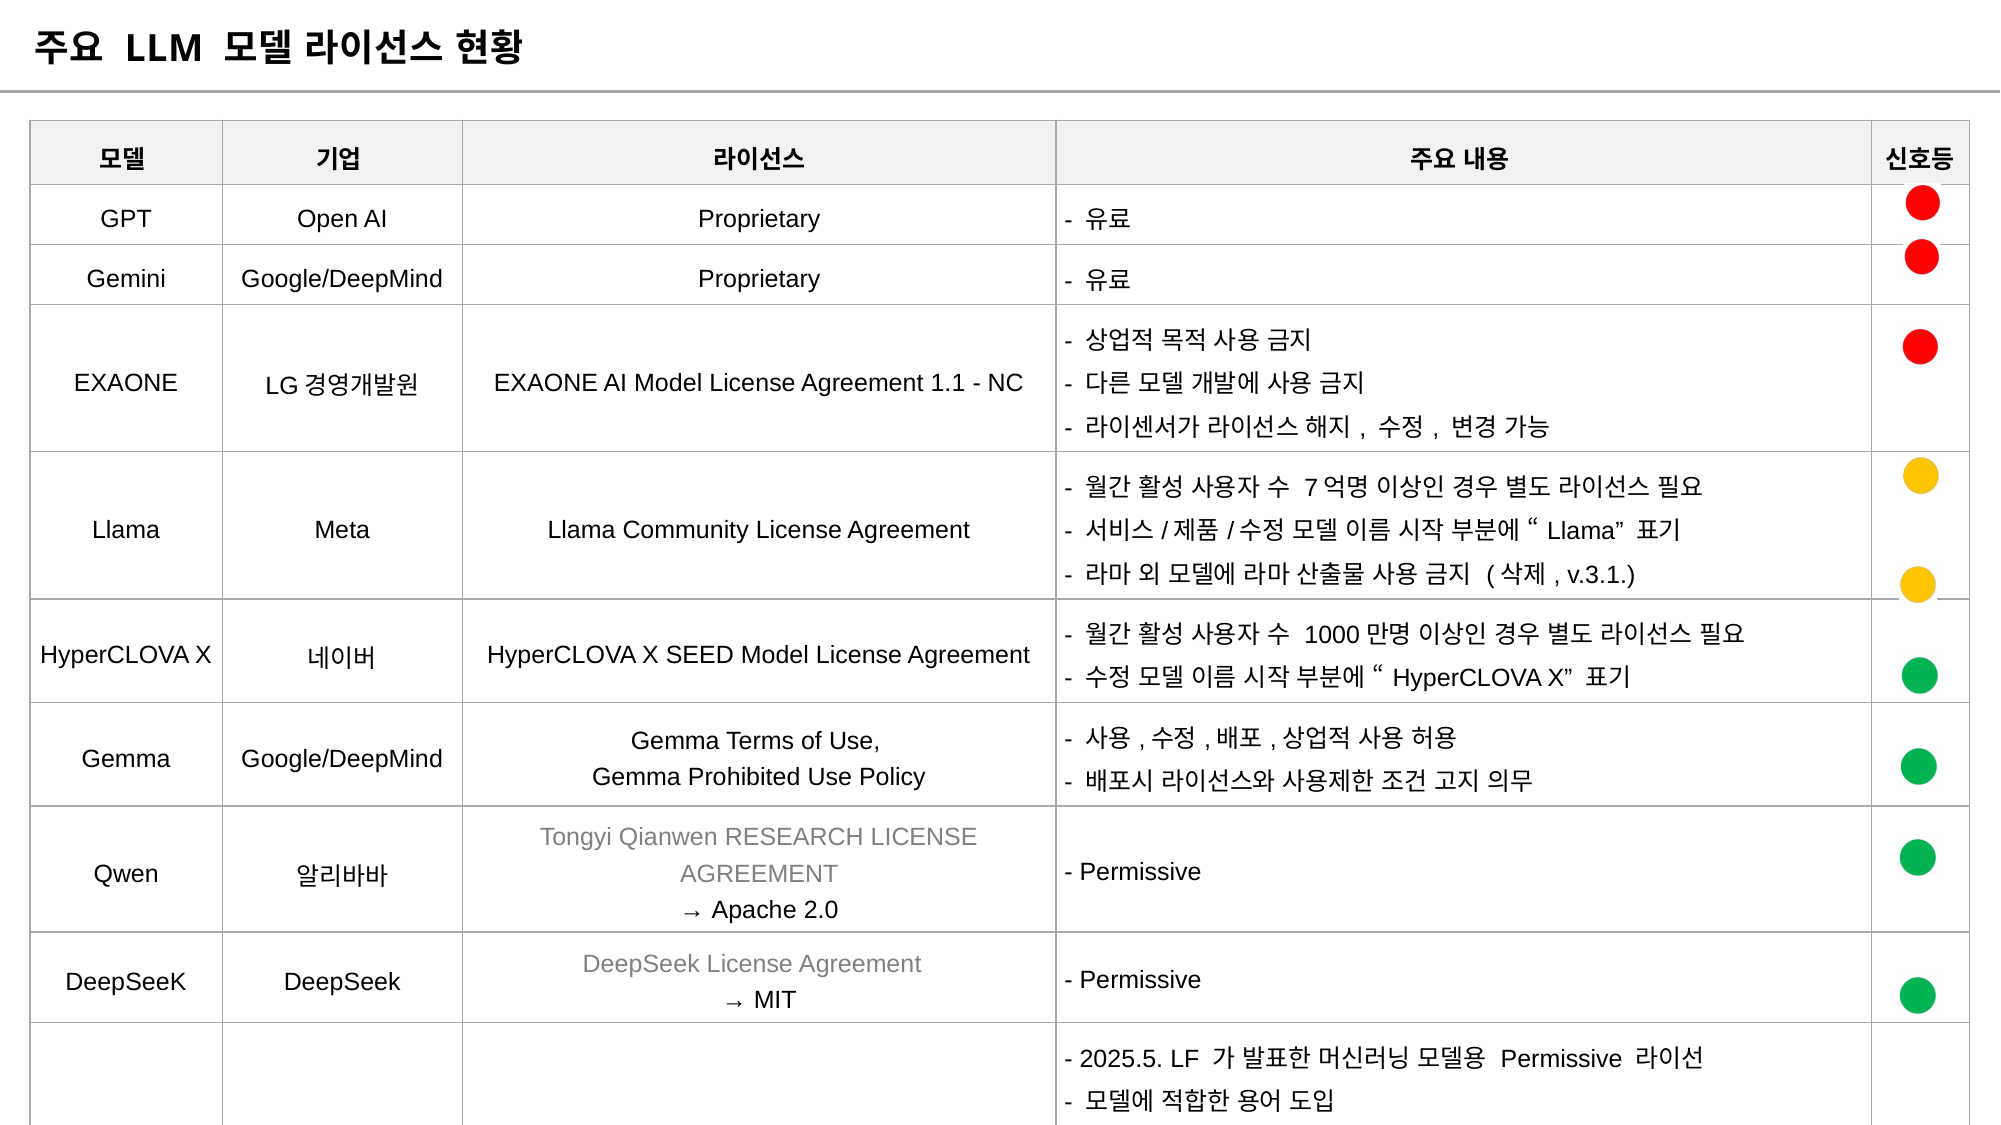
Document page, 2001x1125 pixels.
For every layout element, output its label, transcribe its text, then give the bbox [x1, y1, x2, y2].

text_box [29, 120, 1970, 1104]
title 주요 LLM 모델 라이선스 현황 [22, 16, 1952, 83]
